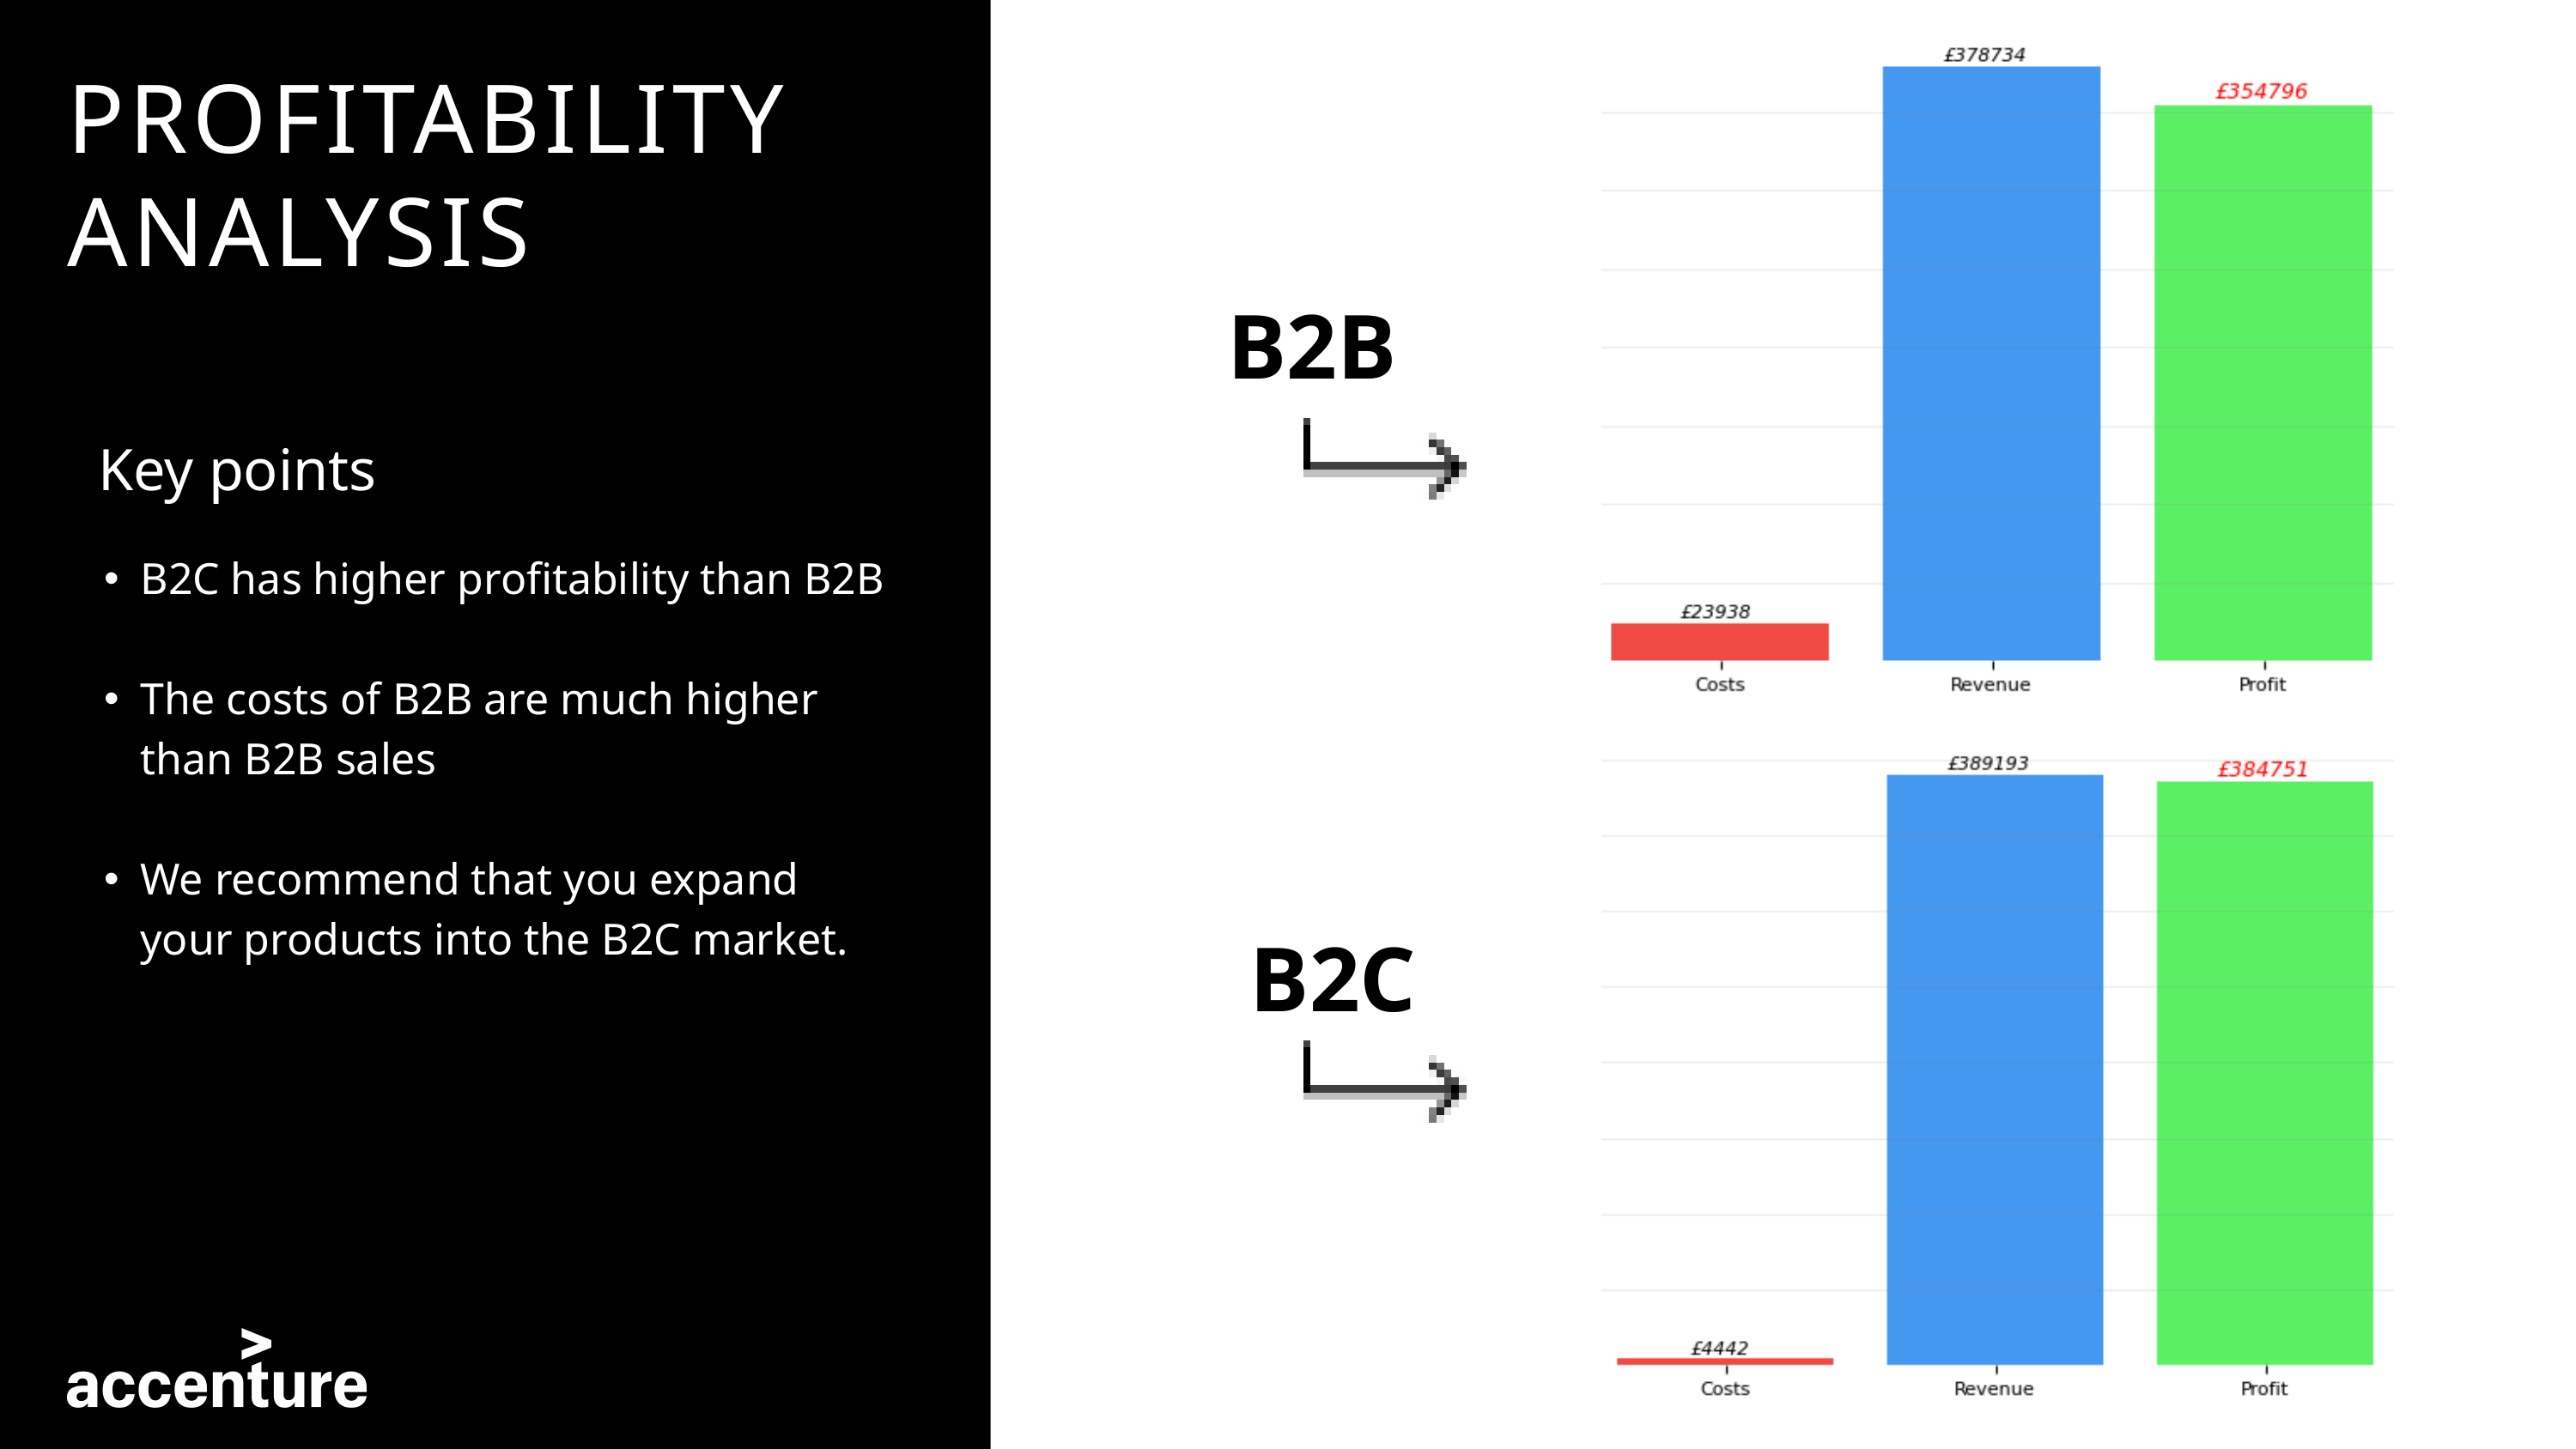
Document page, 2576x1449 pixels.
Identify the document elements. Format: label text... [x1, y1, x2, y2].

text_box PROFITABILITY ANALYSIS [67, 58, 991, 286]
picture [1303, 1040, 1467, 1123]
text_box B2C [1218, 905, 1449, 1029]
picture [1303, 417, 1467, 500]
picture [67, 1328, 367, 1408]
text_box Key points [67, 421, 408, 503]
picture [1601, 33, 2394, 705]
text_box B2C has higher profitability than B2B The costs of B2B are much higher than B2B sales We recommend that you expand your products into the B2C market. [67, 543, 887, 1024]
text_box B2B [1218, 272, 1406, 397]
text_box [990, 0, 2576, 1449]
picture [1601, 747, 2394, 1411]
